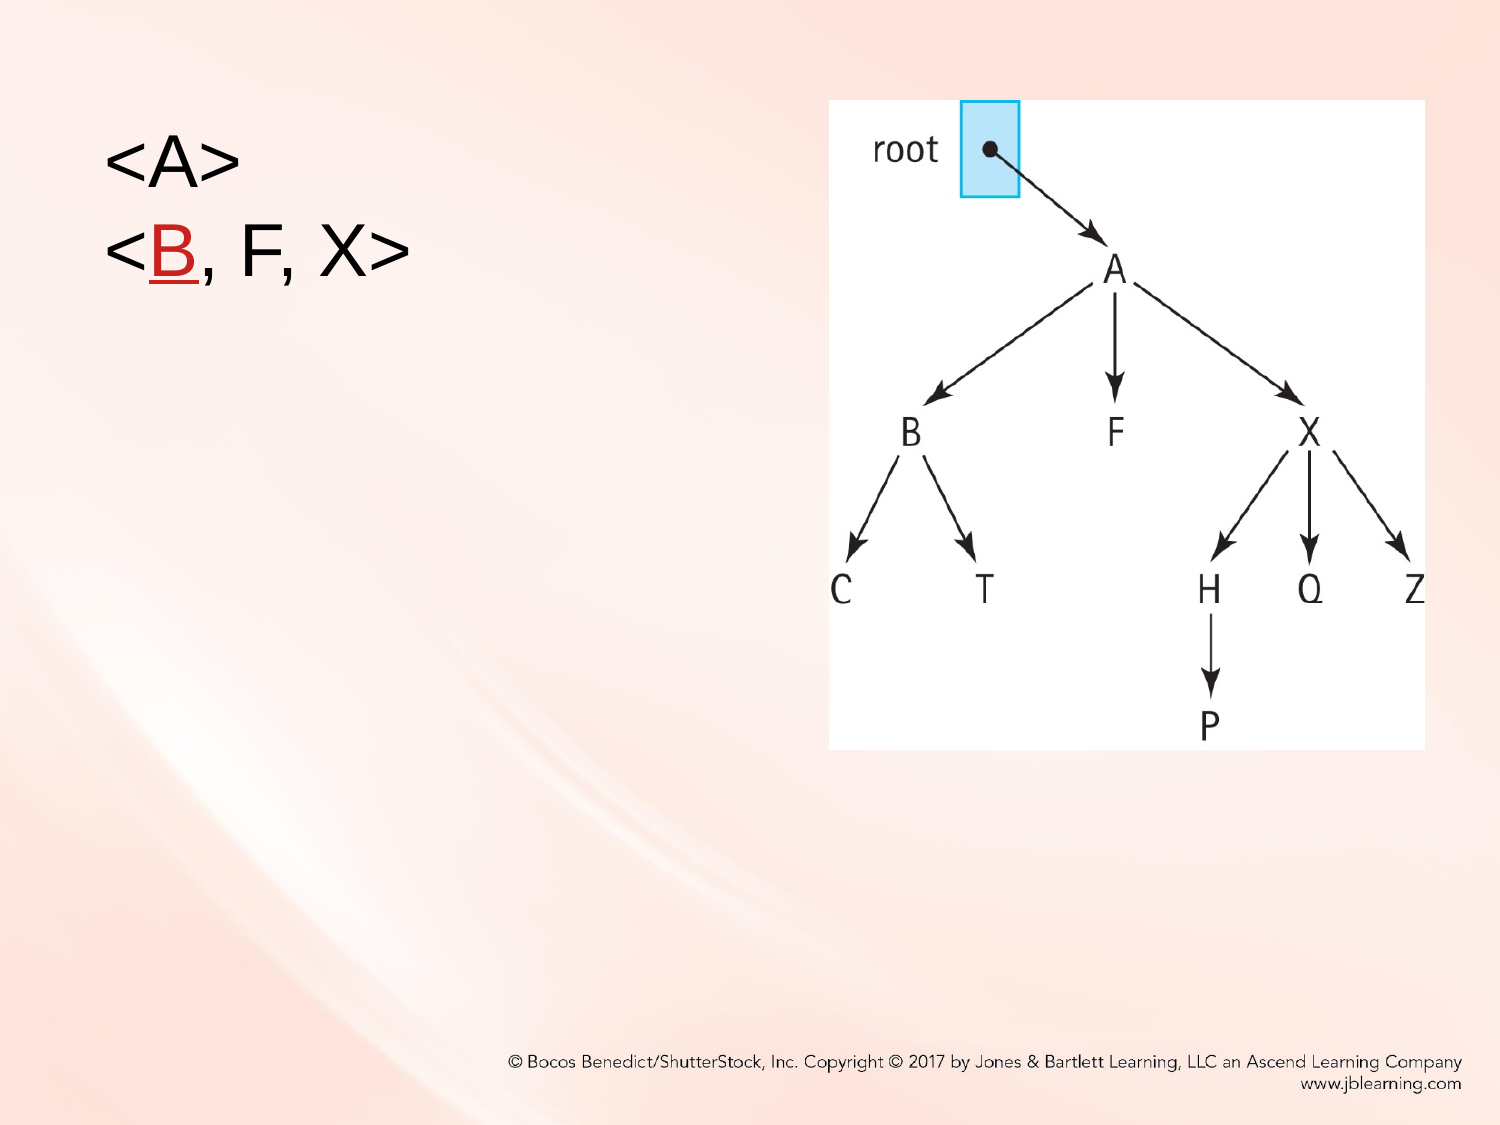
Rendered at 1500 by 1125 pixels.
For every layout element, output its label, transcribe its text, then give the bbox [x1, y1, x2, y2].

picture [0, 0, 1500, 1125]
text_box <A> [90, 104, 360, 193]
text_box <B, F, X> [90, 193, 555, 299]
